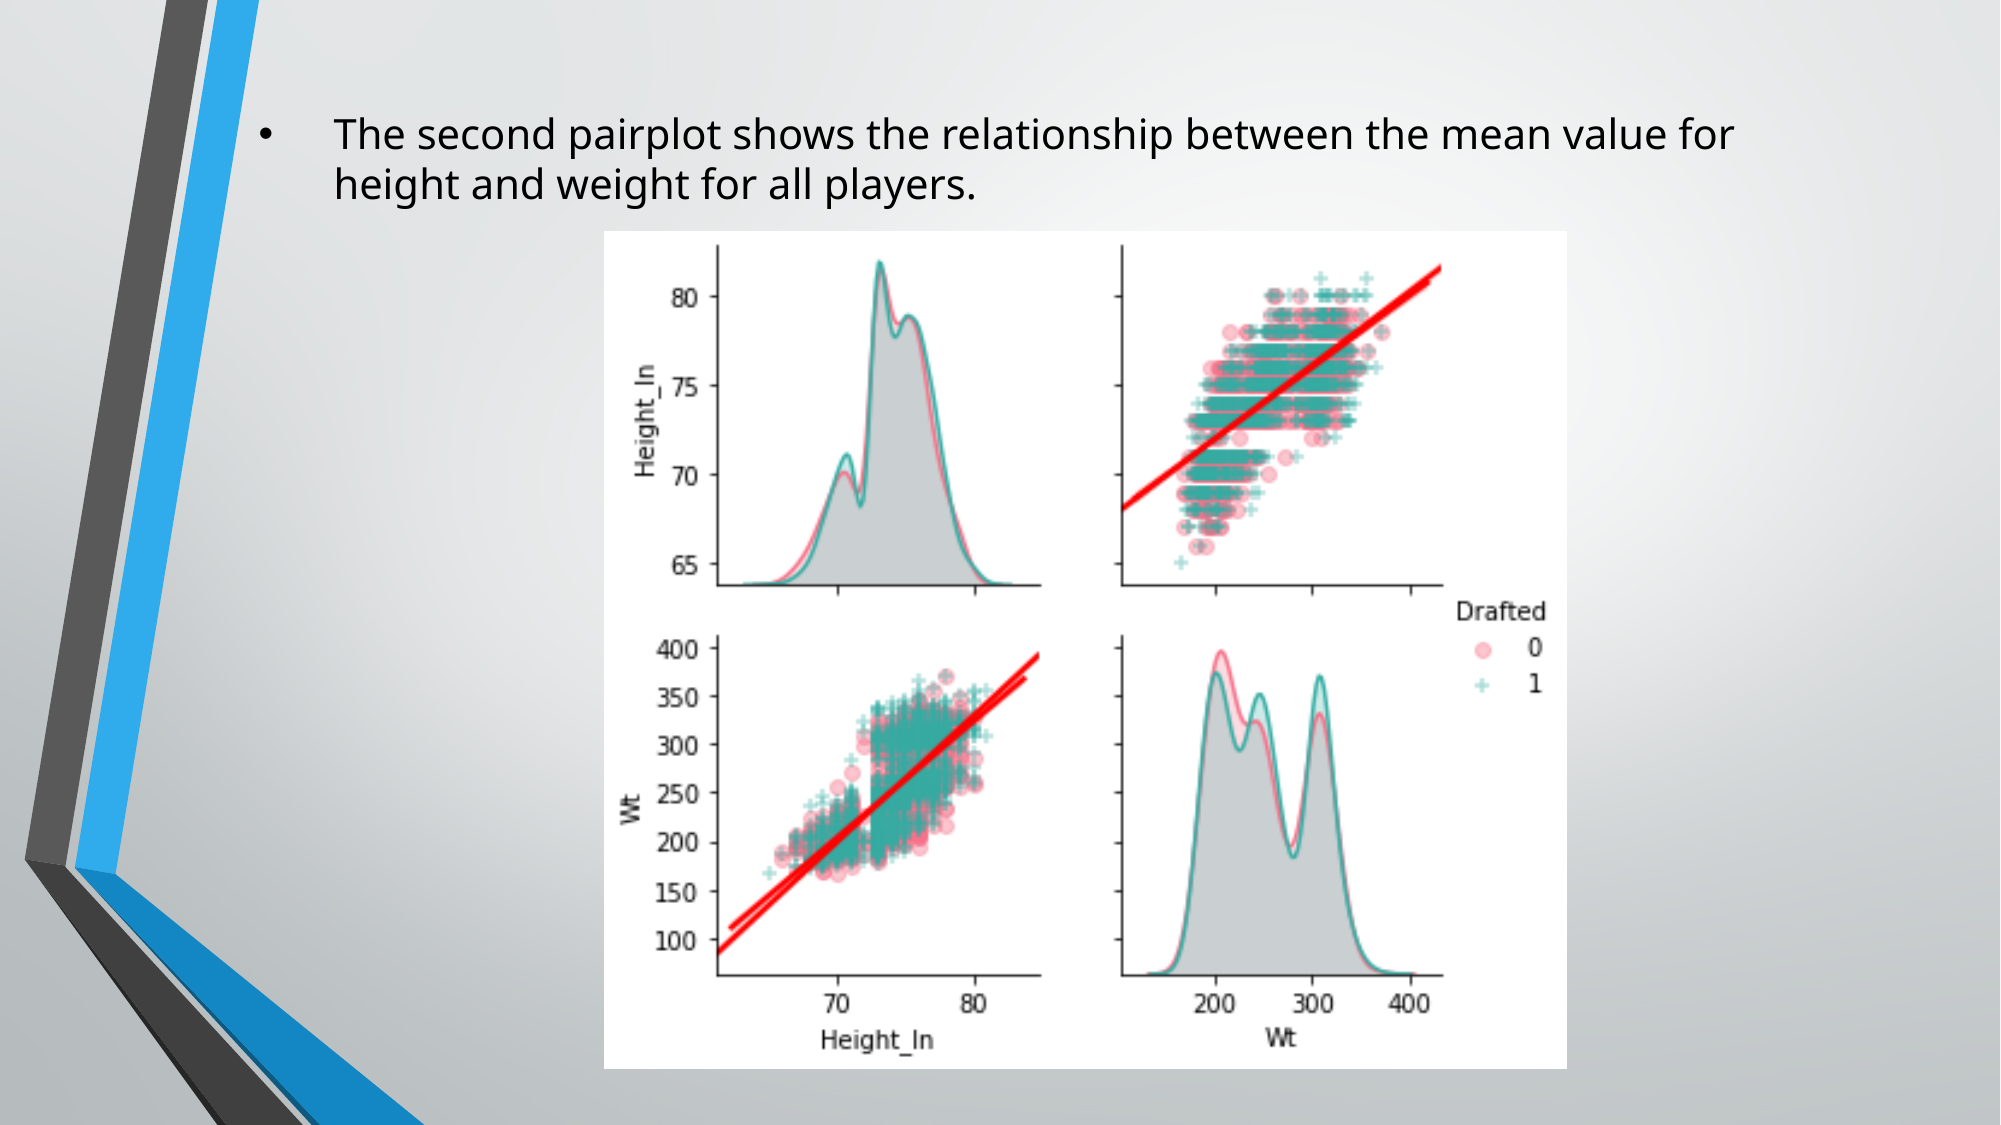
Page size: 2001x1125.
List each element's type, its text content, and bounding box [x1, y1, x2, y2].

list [603, 230, 1567, 1069]
title The second pairplot shows the relationship between the mean value for height and weight for all players. [243, 55, 1887, 400]
